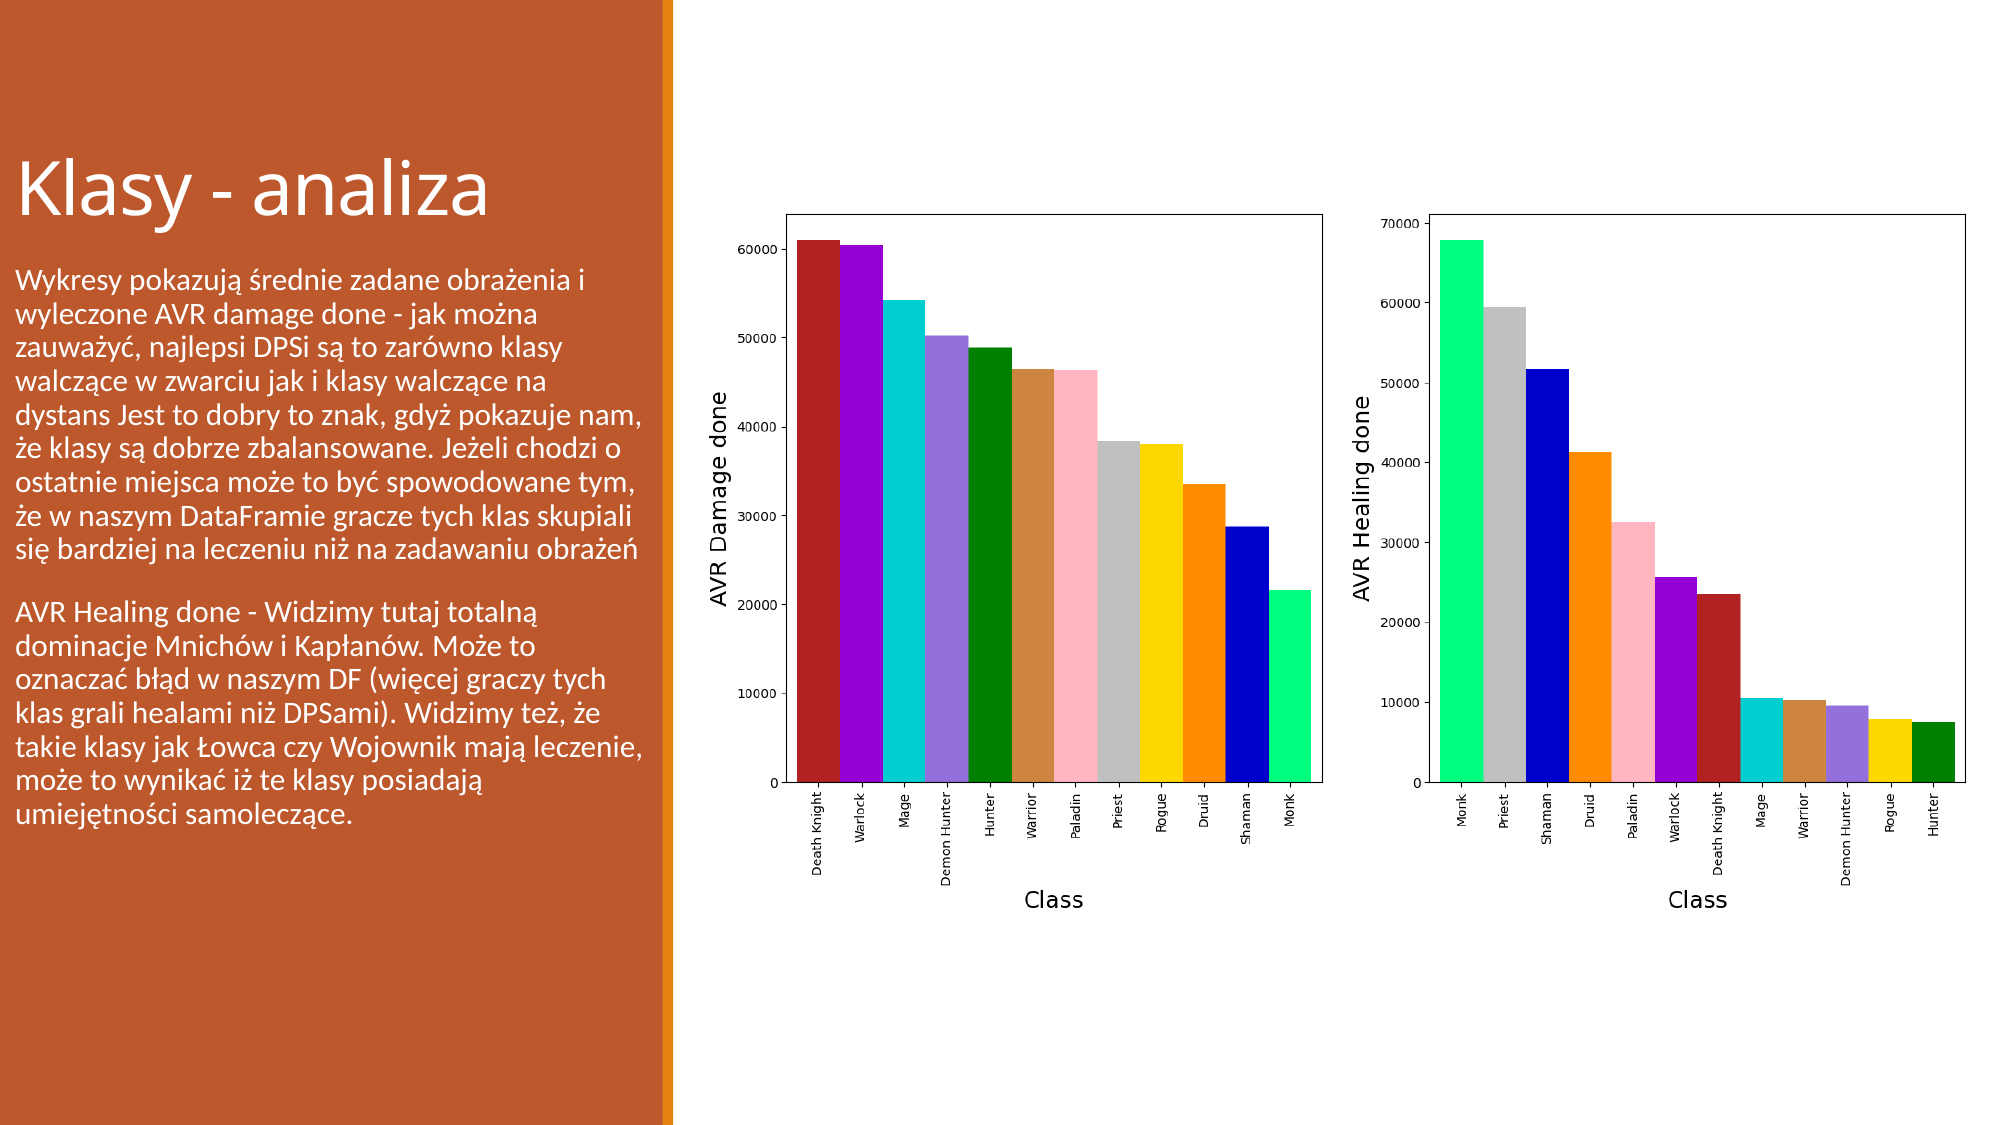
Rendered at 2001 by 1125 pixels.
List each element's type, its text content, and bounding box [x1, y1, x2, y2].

title Klasy - analiza [0, 1, 664, 239]
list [699, 204, 1974, 921]
list Wykresy pokazują średnie zadane obrażenia i wyleczone AVR damage done - jak można zauważyć, najlepsi DPSi są to zarówno klasy walczące w zwarciu jak i klasy walczące na dystans Jest to dobry to znak, gdyż pokazuje nam, że klasy są dobrze zbalansowane. Jeżeli chodzi o ostatnie miejsca może to być spowodowane tym, że w naszym DataFramie gracze tych klas skupiali się bardziej na leczeniu niż na zadawaniu obrażeń AVR Healing done - Widzimy tutaj totalną dominacje Mnichów i Kapłanów. Może to oznaczać błąd w naszym DF (więcej graczy tych klas grali healami niż DPSami). Widzimy też, że takie klasy jak Łowca czy Wojownik mają leczenie, może to wynikać iż te klasy posiadają umiejętności samoleczące. [0, 256, 664, 847]
